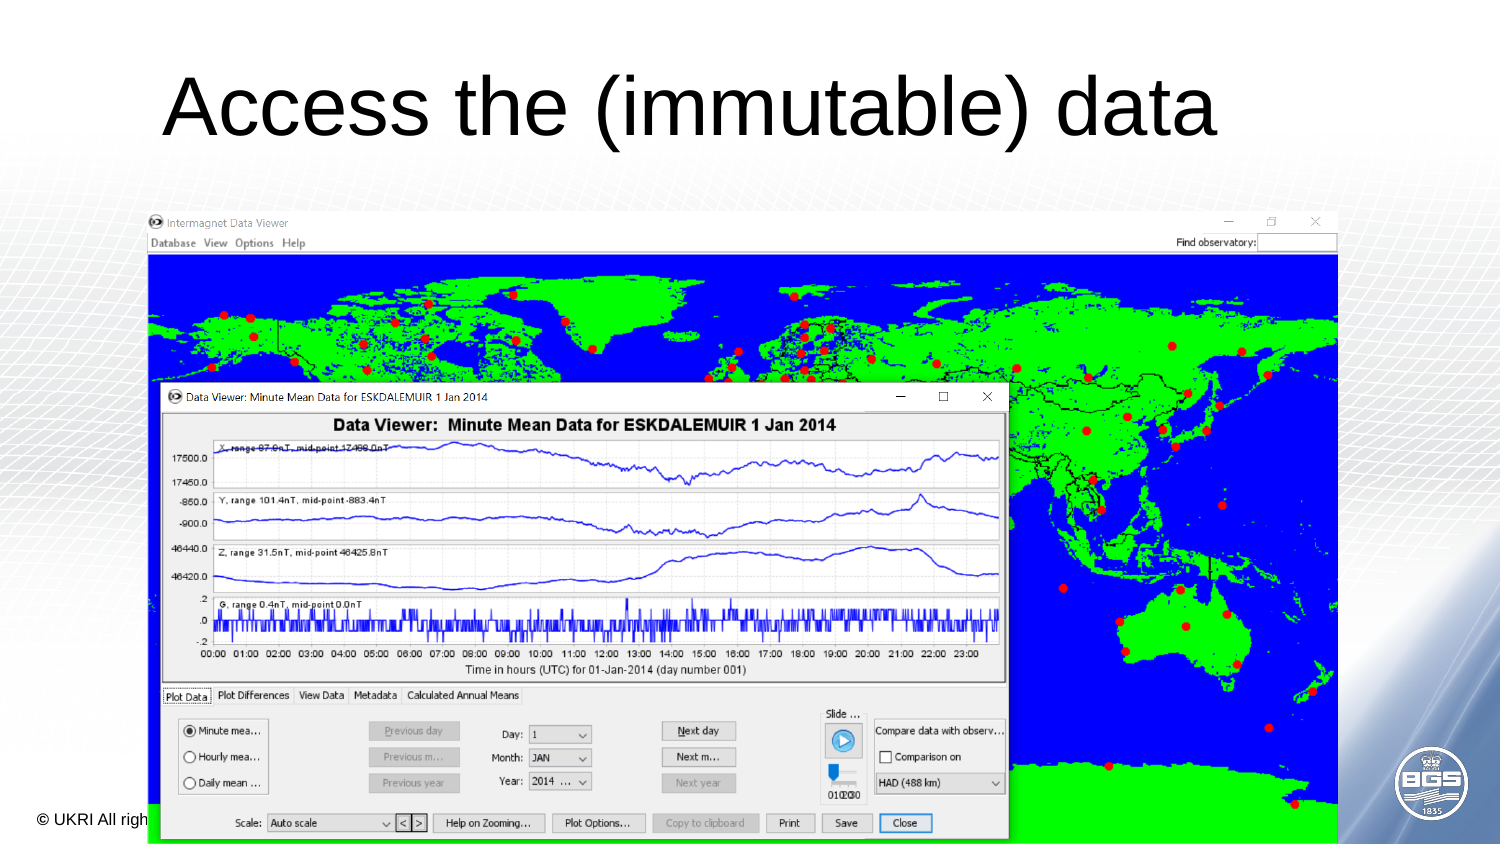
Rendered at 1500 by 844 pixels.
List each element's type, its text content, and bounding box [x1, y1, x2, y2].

picture [0, 0, 1500, 844]
title Access the (immutable) data [147, 32, 1329, 173]
